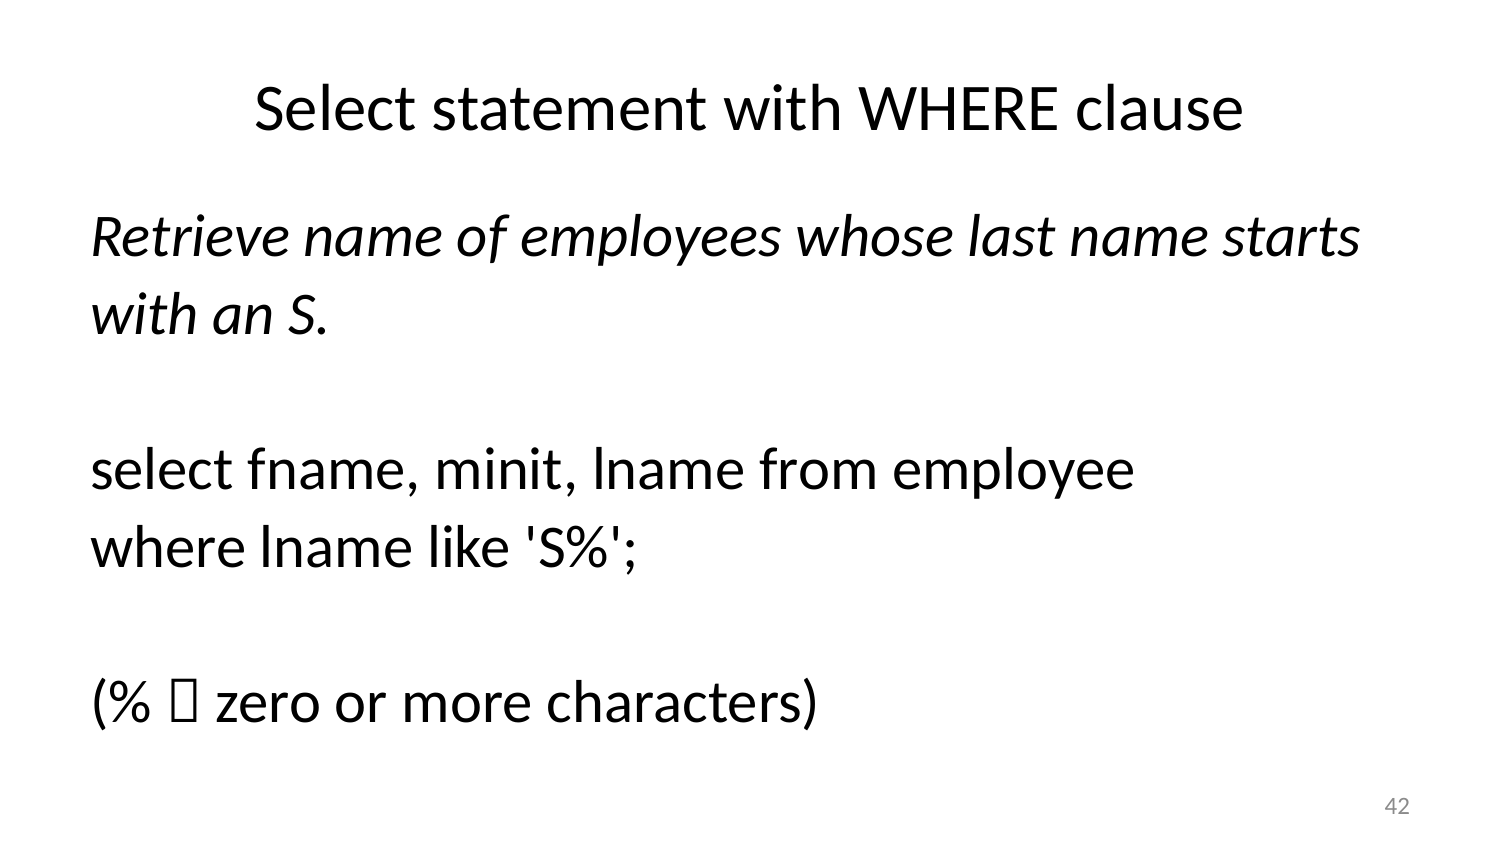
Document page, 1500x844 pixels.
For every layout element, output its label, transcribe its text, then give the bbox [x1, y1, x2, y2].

title Select statement with WHERE clause [75, 33, 1425, 175]
list Retrieve name of employees whose last name starts with an S. select fname, minit, lname from employee where lname like 'S%'; (%  zero or more characters) [75, 196, 1425, 754]
slide_number 42 [1074, 782, 1425, 827]
